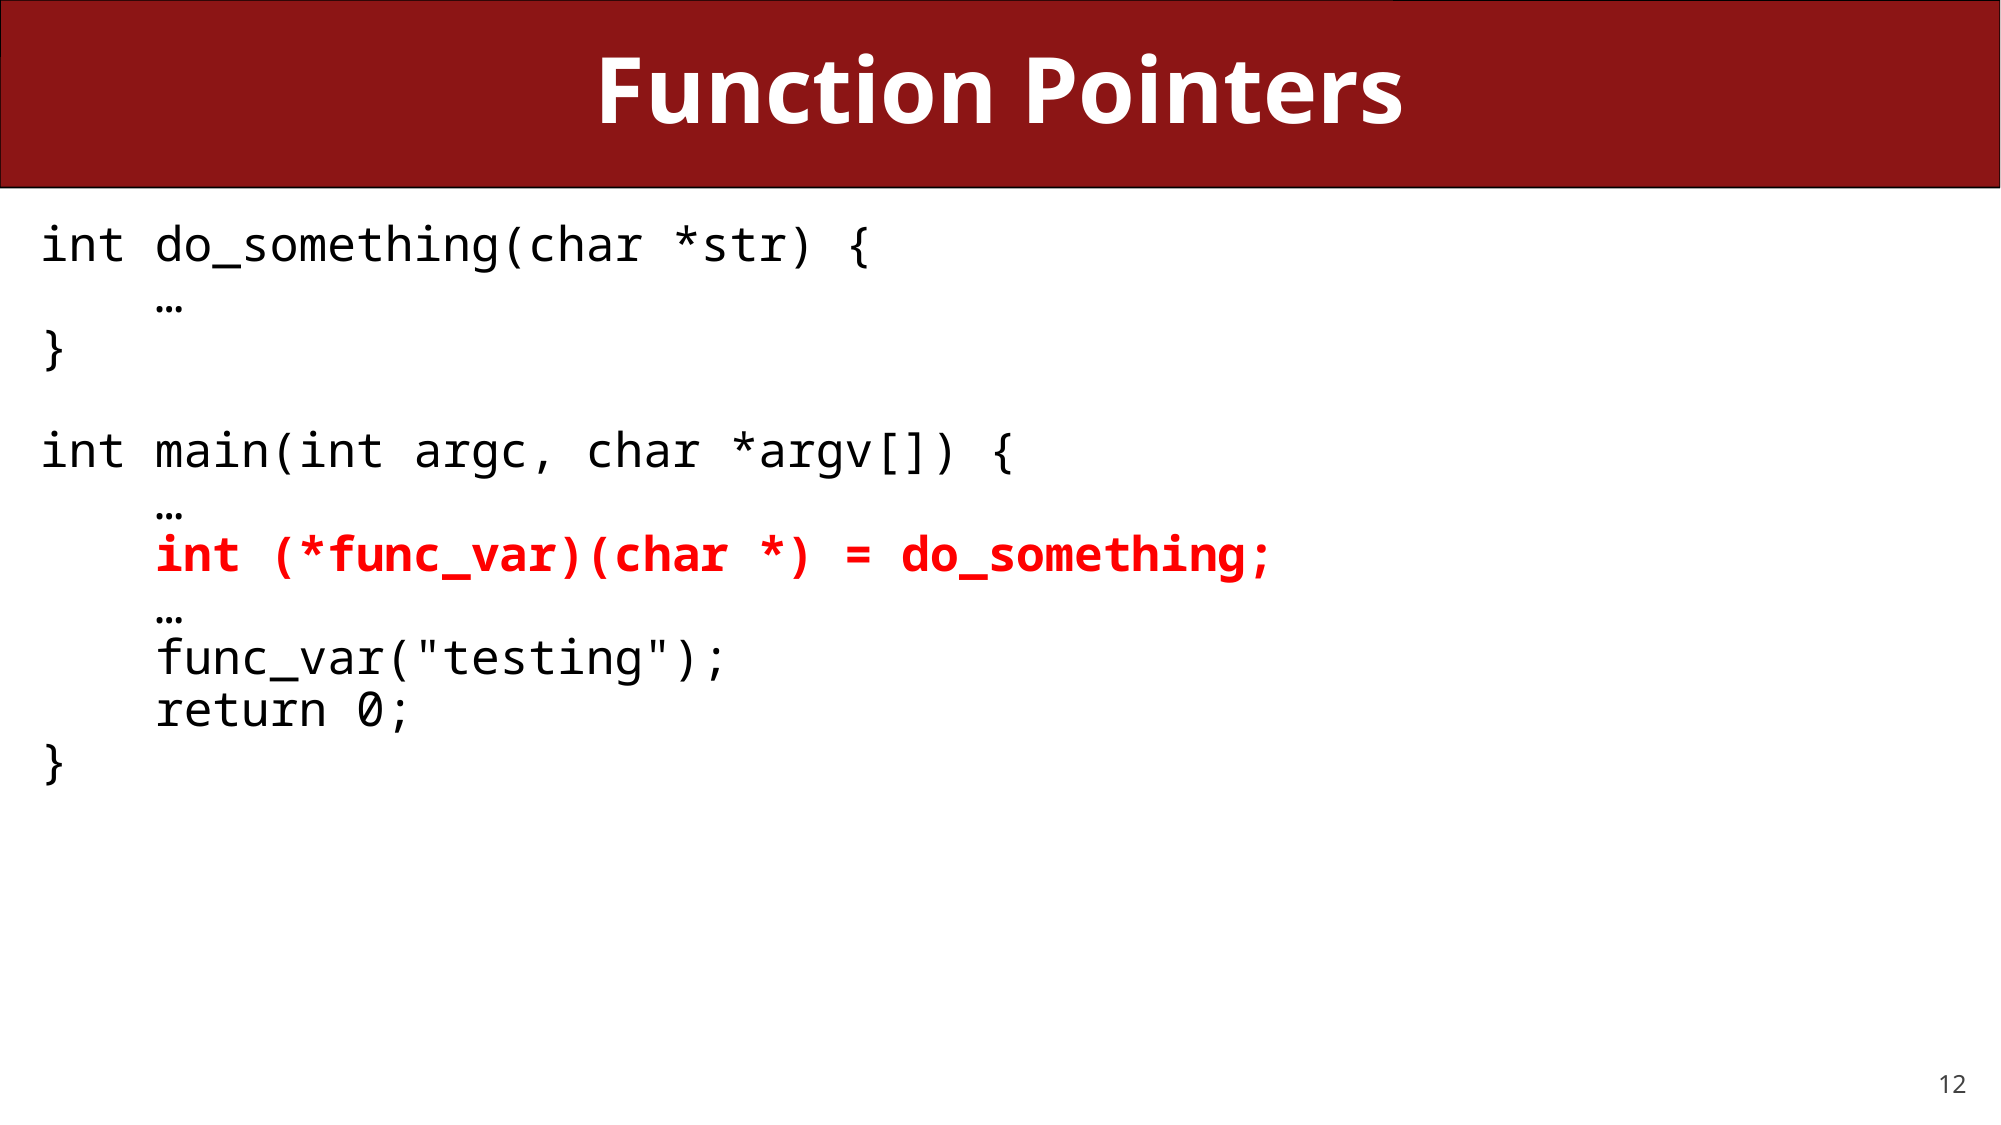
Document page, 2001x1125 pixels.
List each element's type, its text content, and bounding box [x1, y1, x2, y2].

list int do_something(char *str) { … } int main(int argc, char *argv[]) { … int (*func_var)(char *) = do_something; … func_var("testing"); return 0; } [24, 212, 1963, 1125]
title Function Pointers [75, 0, 1925, 188]
